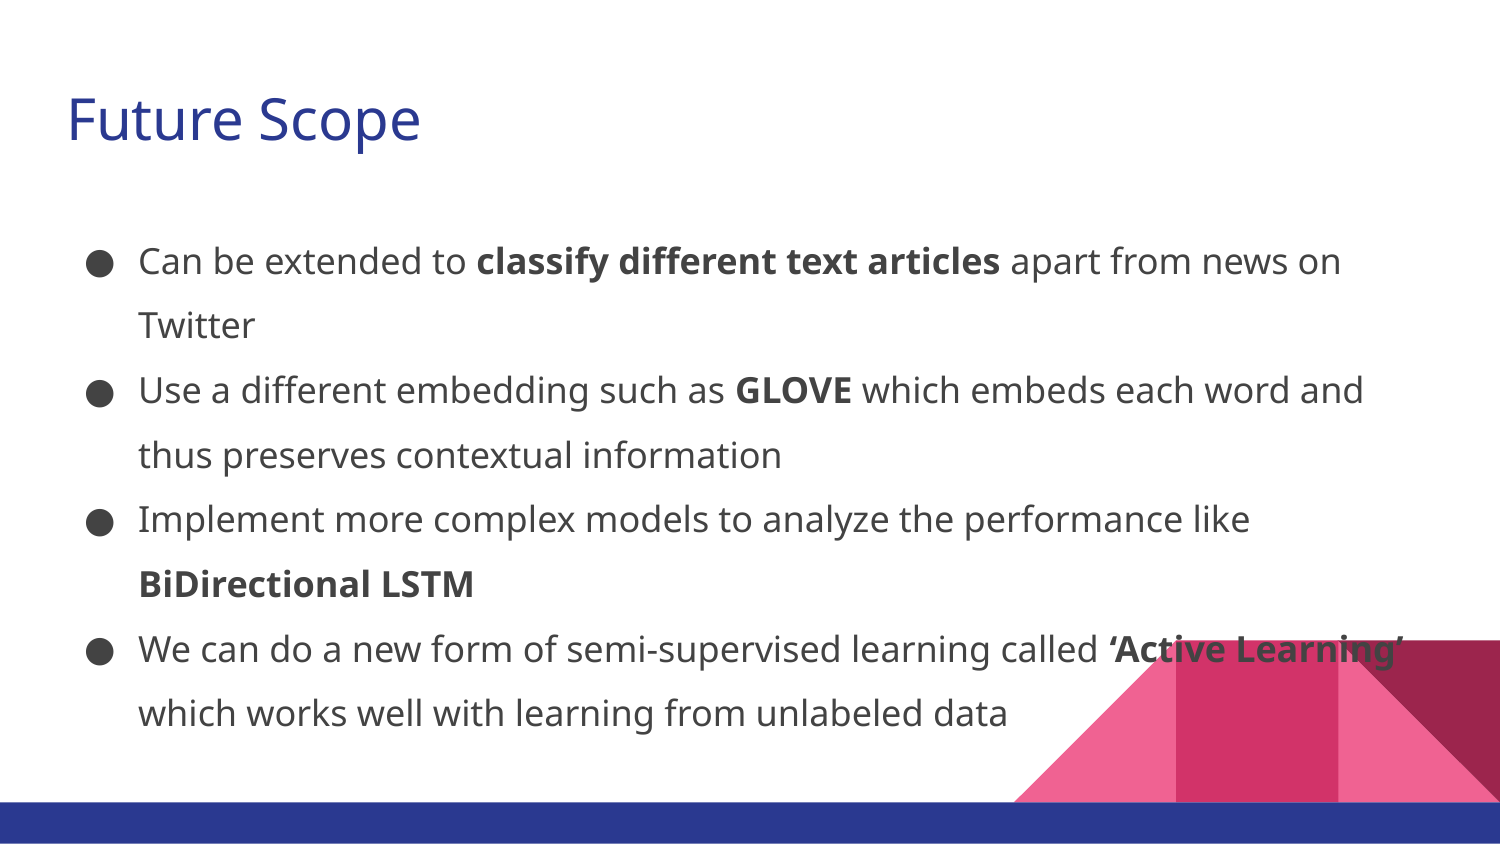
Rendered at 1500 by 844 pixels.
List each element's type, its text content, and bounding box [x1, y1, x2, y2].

title Future Scope [51, 67, 1449, 167]
list Can be extended to classify different text articles apart from news on Twitter Use a different embedding such as GLOVE which embeds each word and thus preserves contextual information Implement more complex models to analyze the performance like BiDirectional LSTM We can do a new form of semi-supervised learning called ‘Active Learning’ which works well with learning from unlabeled data [51, 201, 1449, 750]
